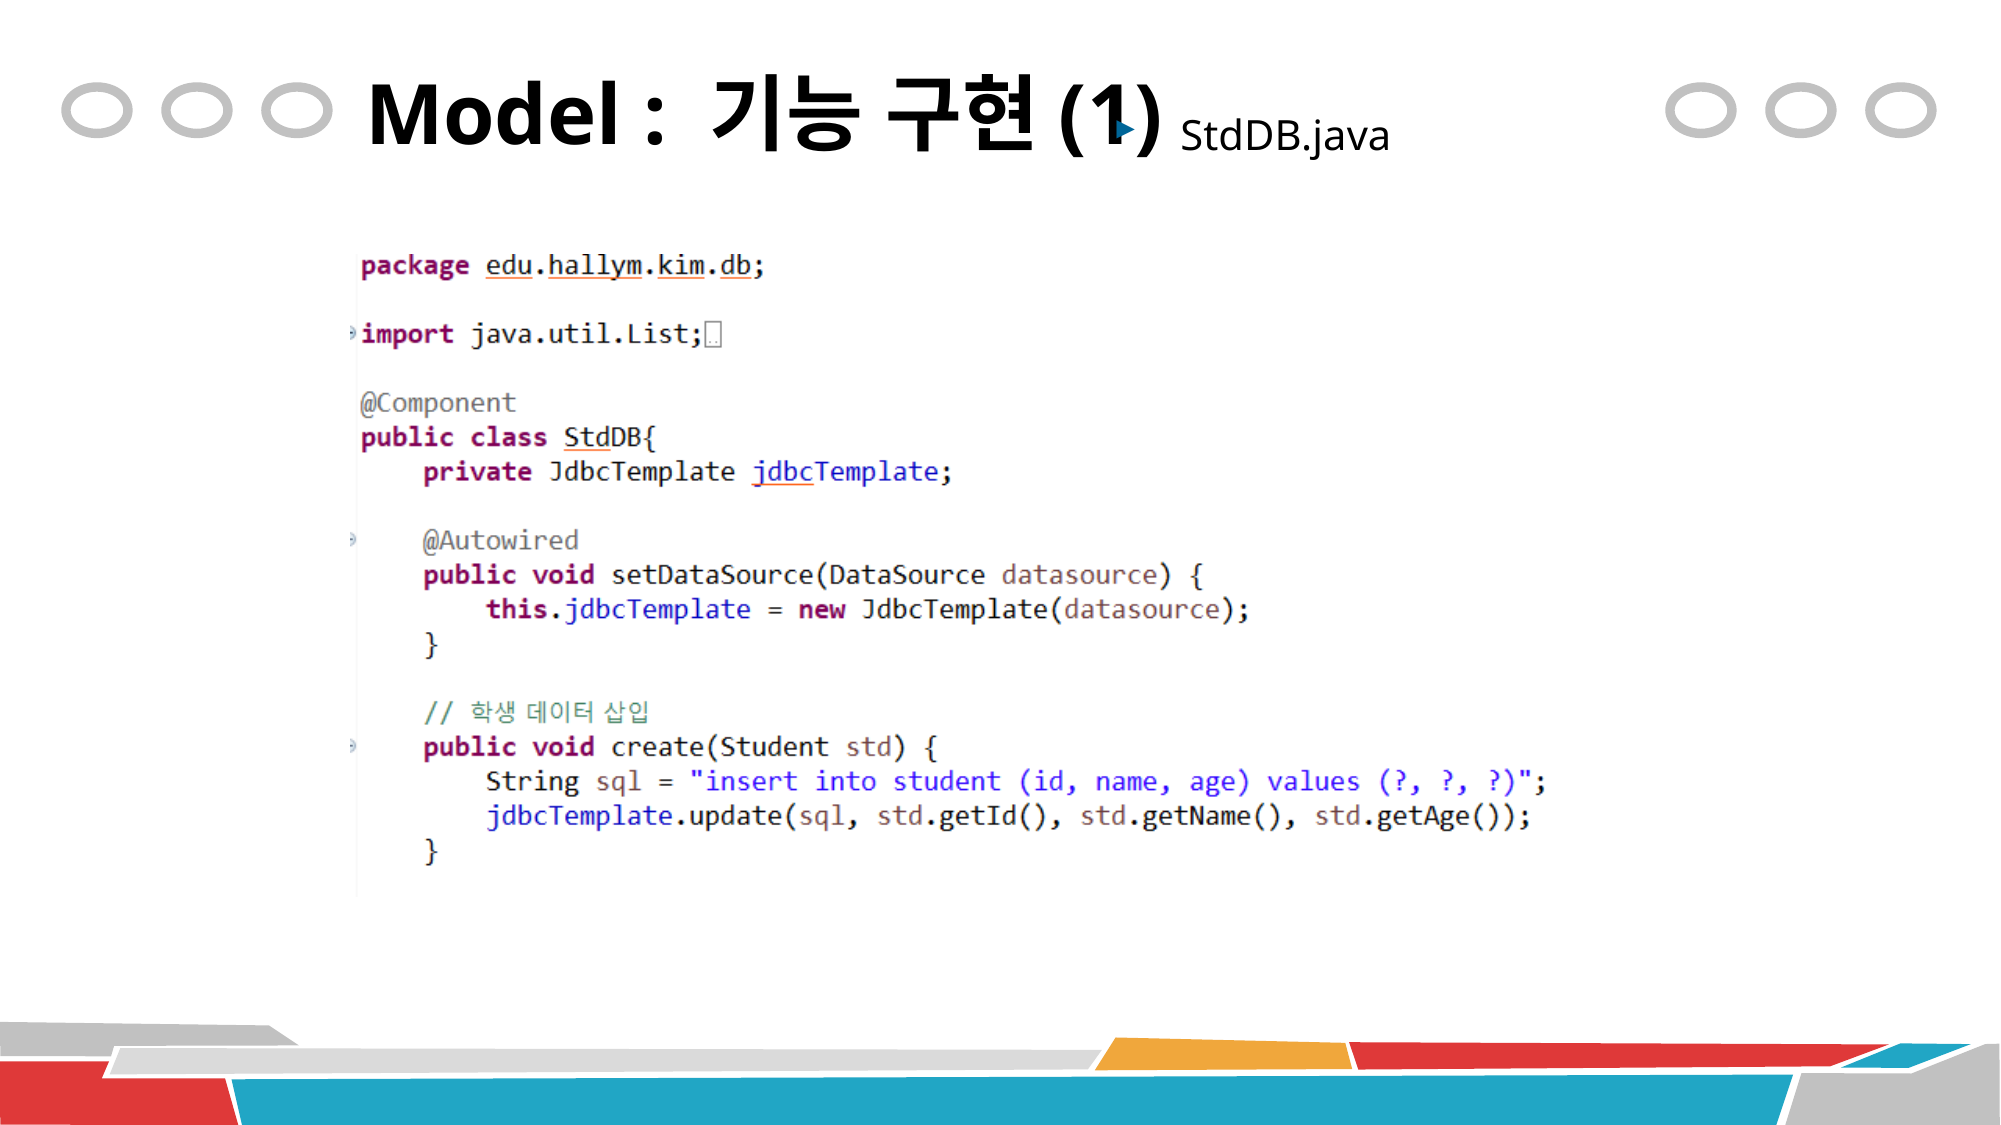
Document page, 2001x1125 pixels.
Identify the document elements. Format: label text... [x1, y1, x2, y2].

picture [349, 254, 1602, 897]
title Model : 기능 구현(1) [350, 18, 1650, 206]
list StdDB.java [1098, 100, 1543, 192]
